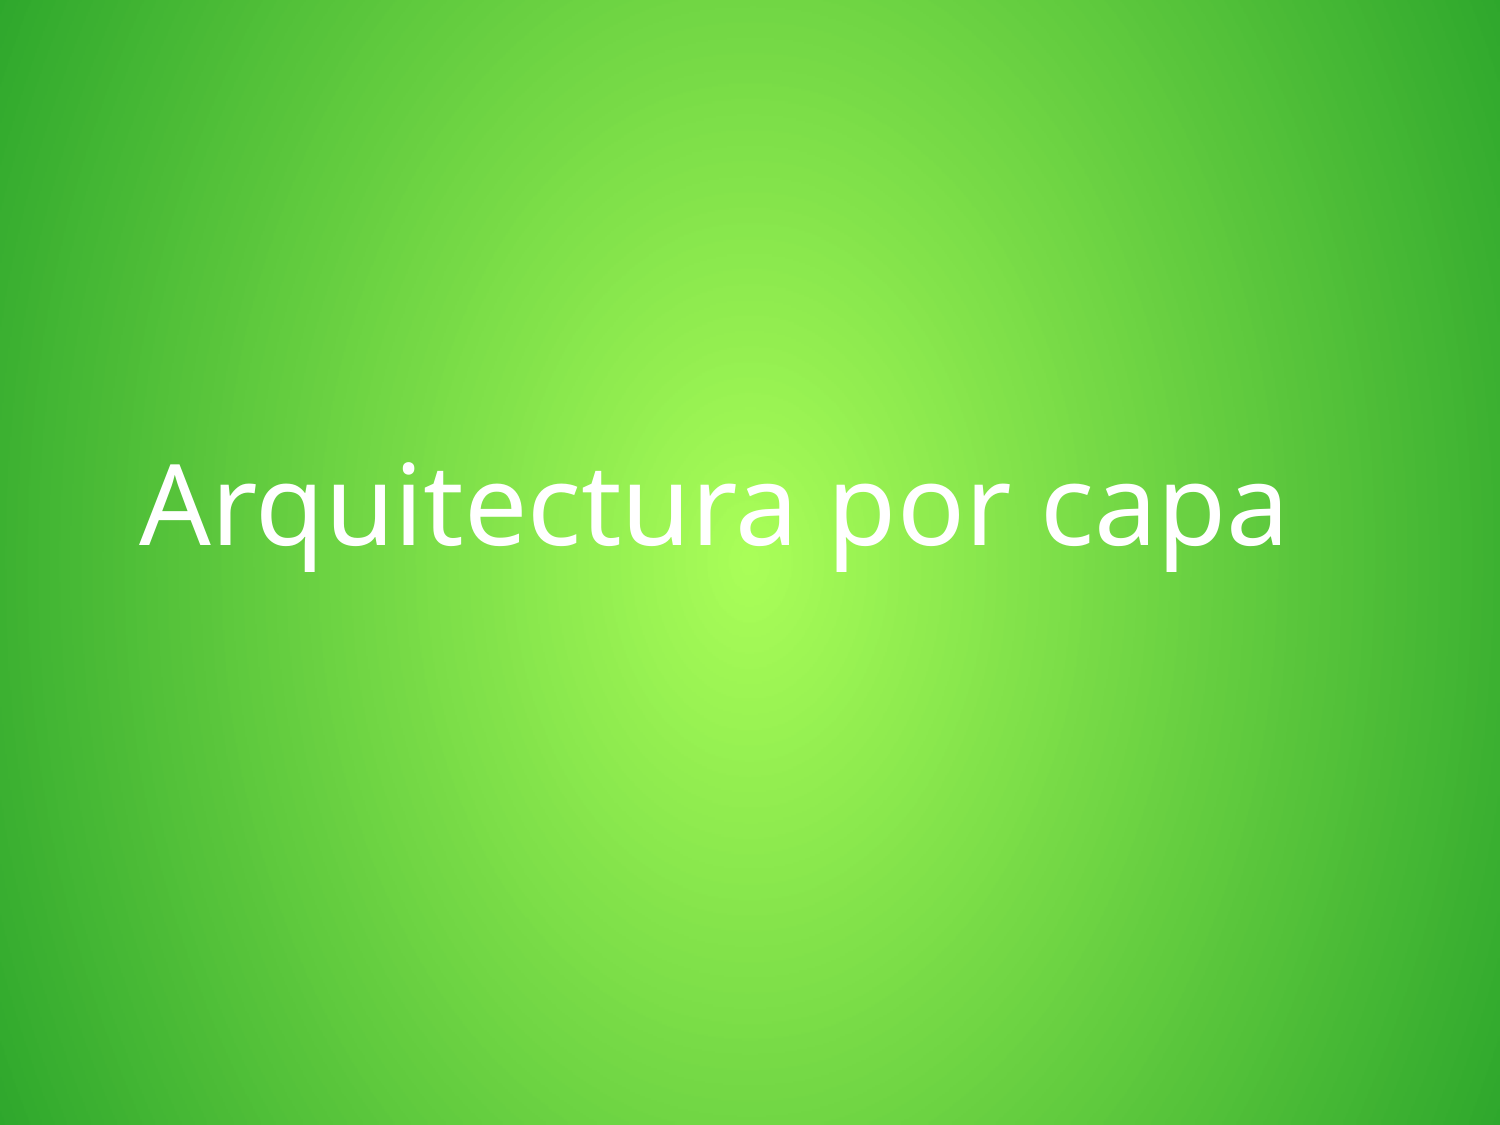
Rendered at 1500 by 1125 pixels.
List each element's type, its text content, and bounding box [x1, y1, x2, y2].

picture [0, 0, 1500, 1125]
text_box Arquitectura por capa [124, 399, 1338, 575]
